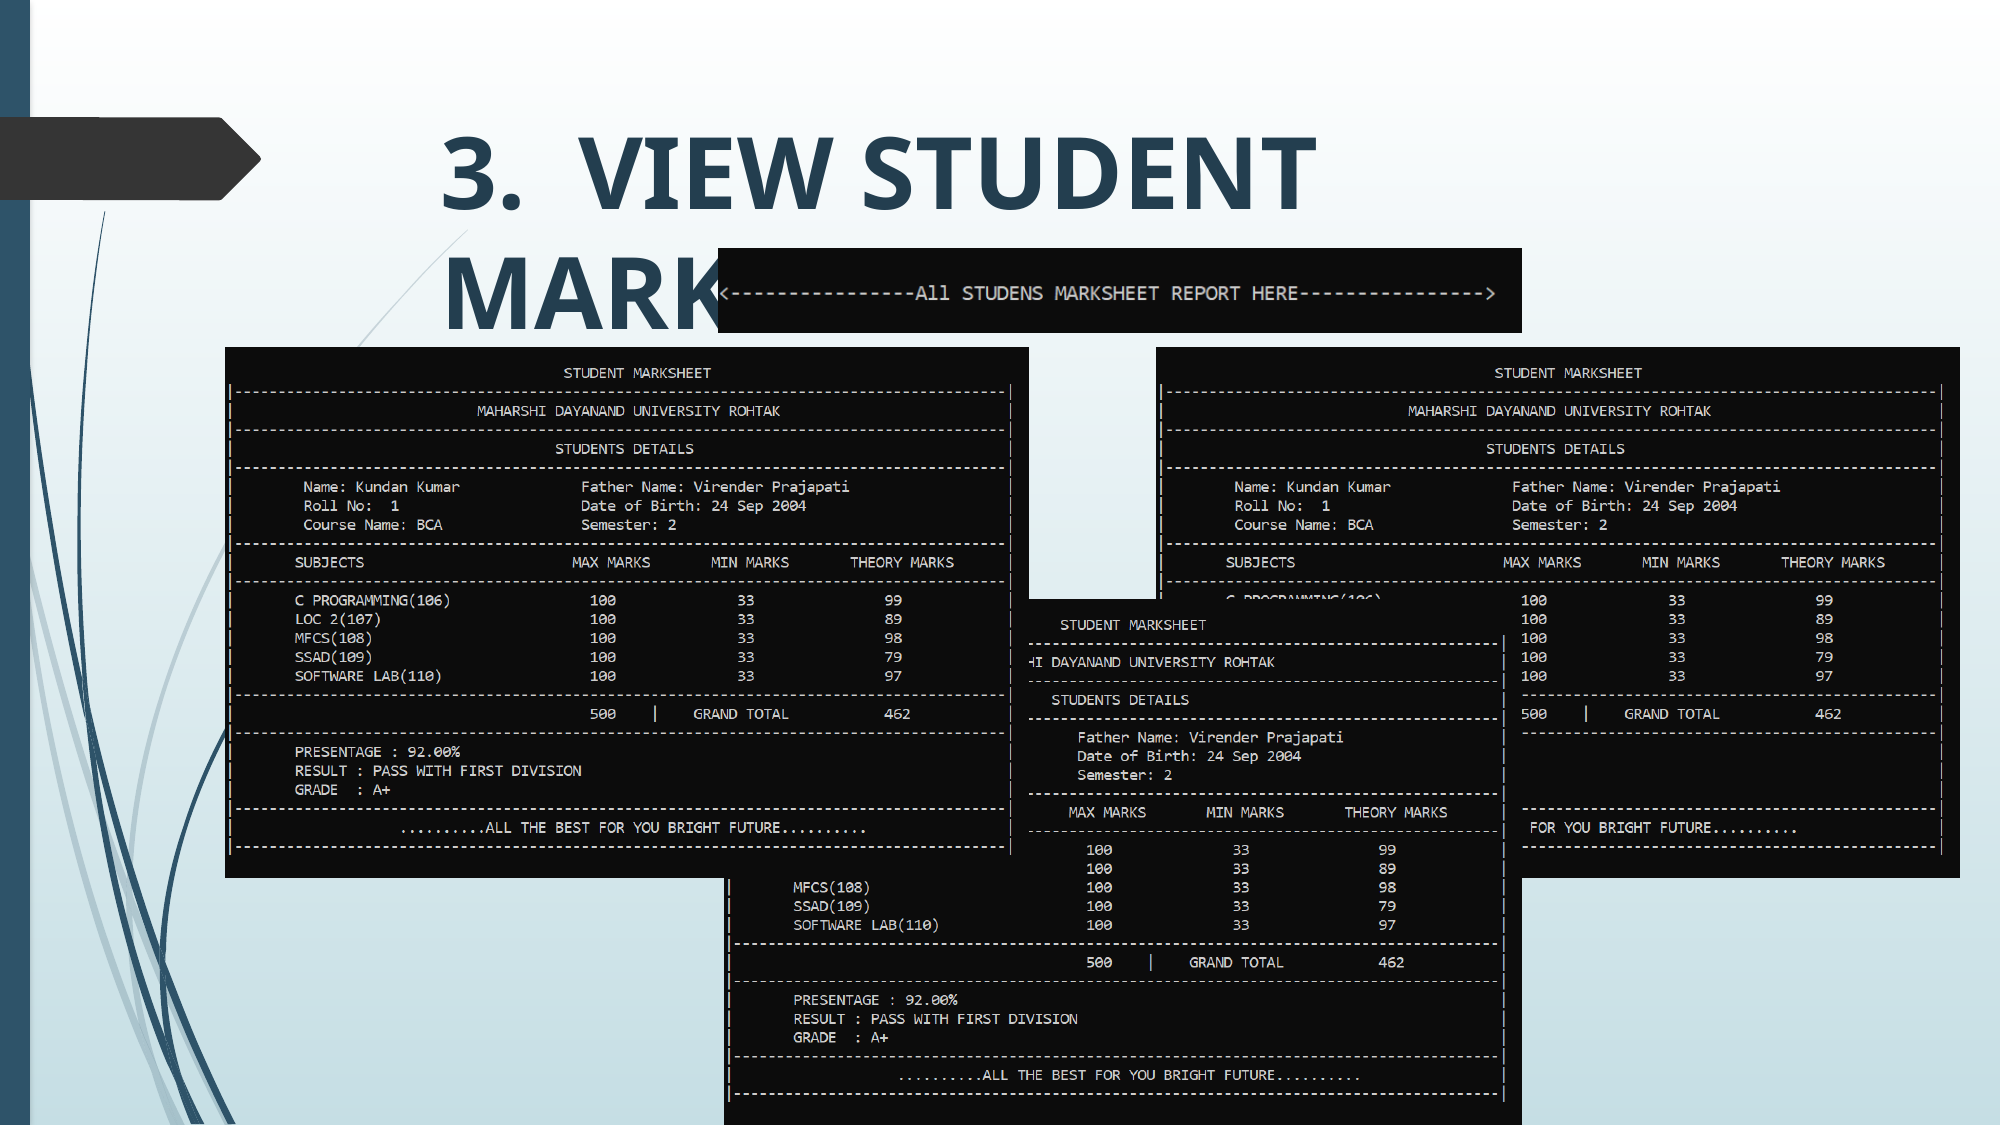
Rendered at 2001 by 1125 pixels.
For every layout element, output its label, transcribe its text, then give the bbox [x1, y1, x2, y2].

title 3. VIEW STUDENT MARKSHEET [425, 102, 1888, 313]
picture [224, 347, 1960, 1125]
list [718, 247, 1522, 333]
